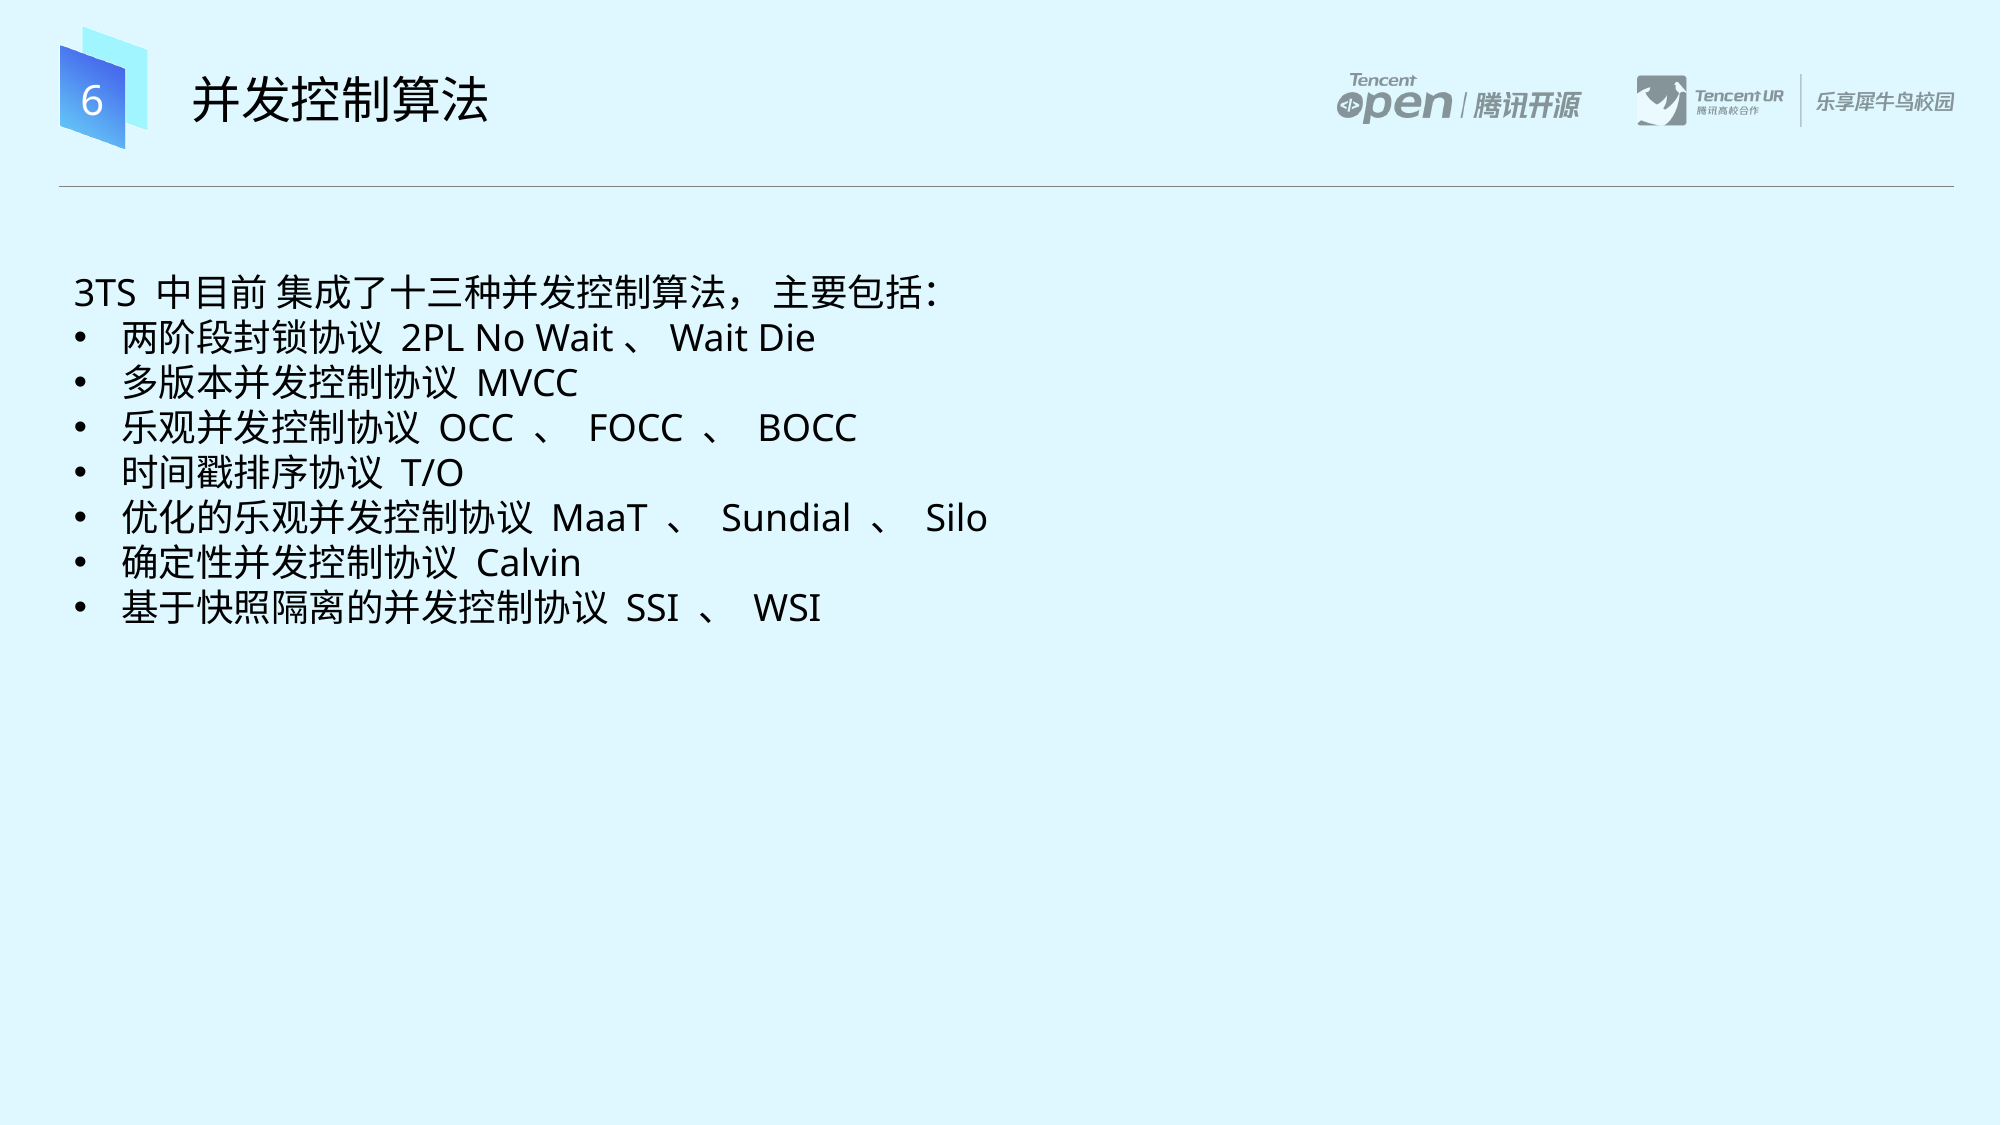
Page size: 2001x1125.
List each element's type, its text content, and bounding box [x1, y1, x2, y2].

picture [1337, 73, 1582, 124]
text_box 并发控制算法 [176, 61, 896, 136]
text_box 3TS 中目前 集成了十三种并发控制算法， 主要包括： 两阶段封锁协议 2PL No Wait、Wait Die 多版本并发控制协议 MVCC 乐观并发控制协议 OCC 、 FOCC 、 BOCC 时间戳排序协议 T/O 优化的乐观并发控制协议 MaaT 、 Sundial 、 Silo 确定性并发控制协议 Calvin 基于快照隔离的并发控制协议 SSI 、 WSI [59, 261, 1582, 727]
picture [59, 25, 148, 150]
picture [1637, 74, 1955, 127]
